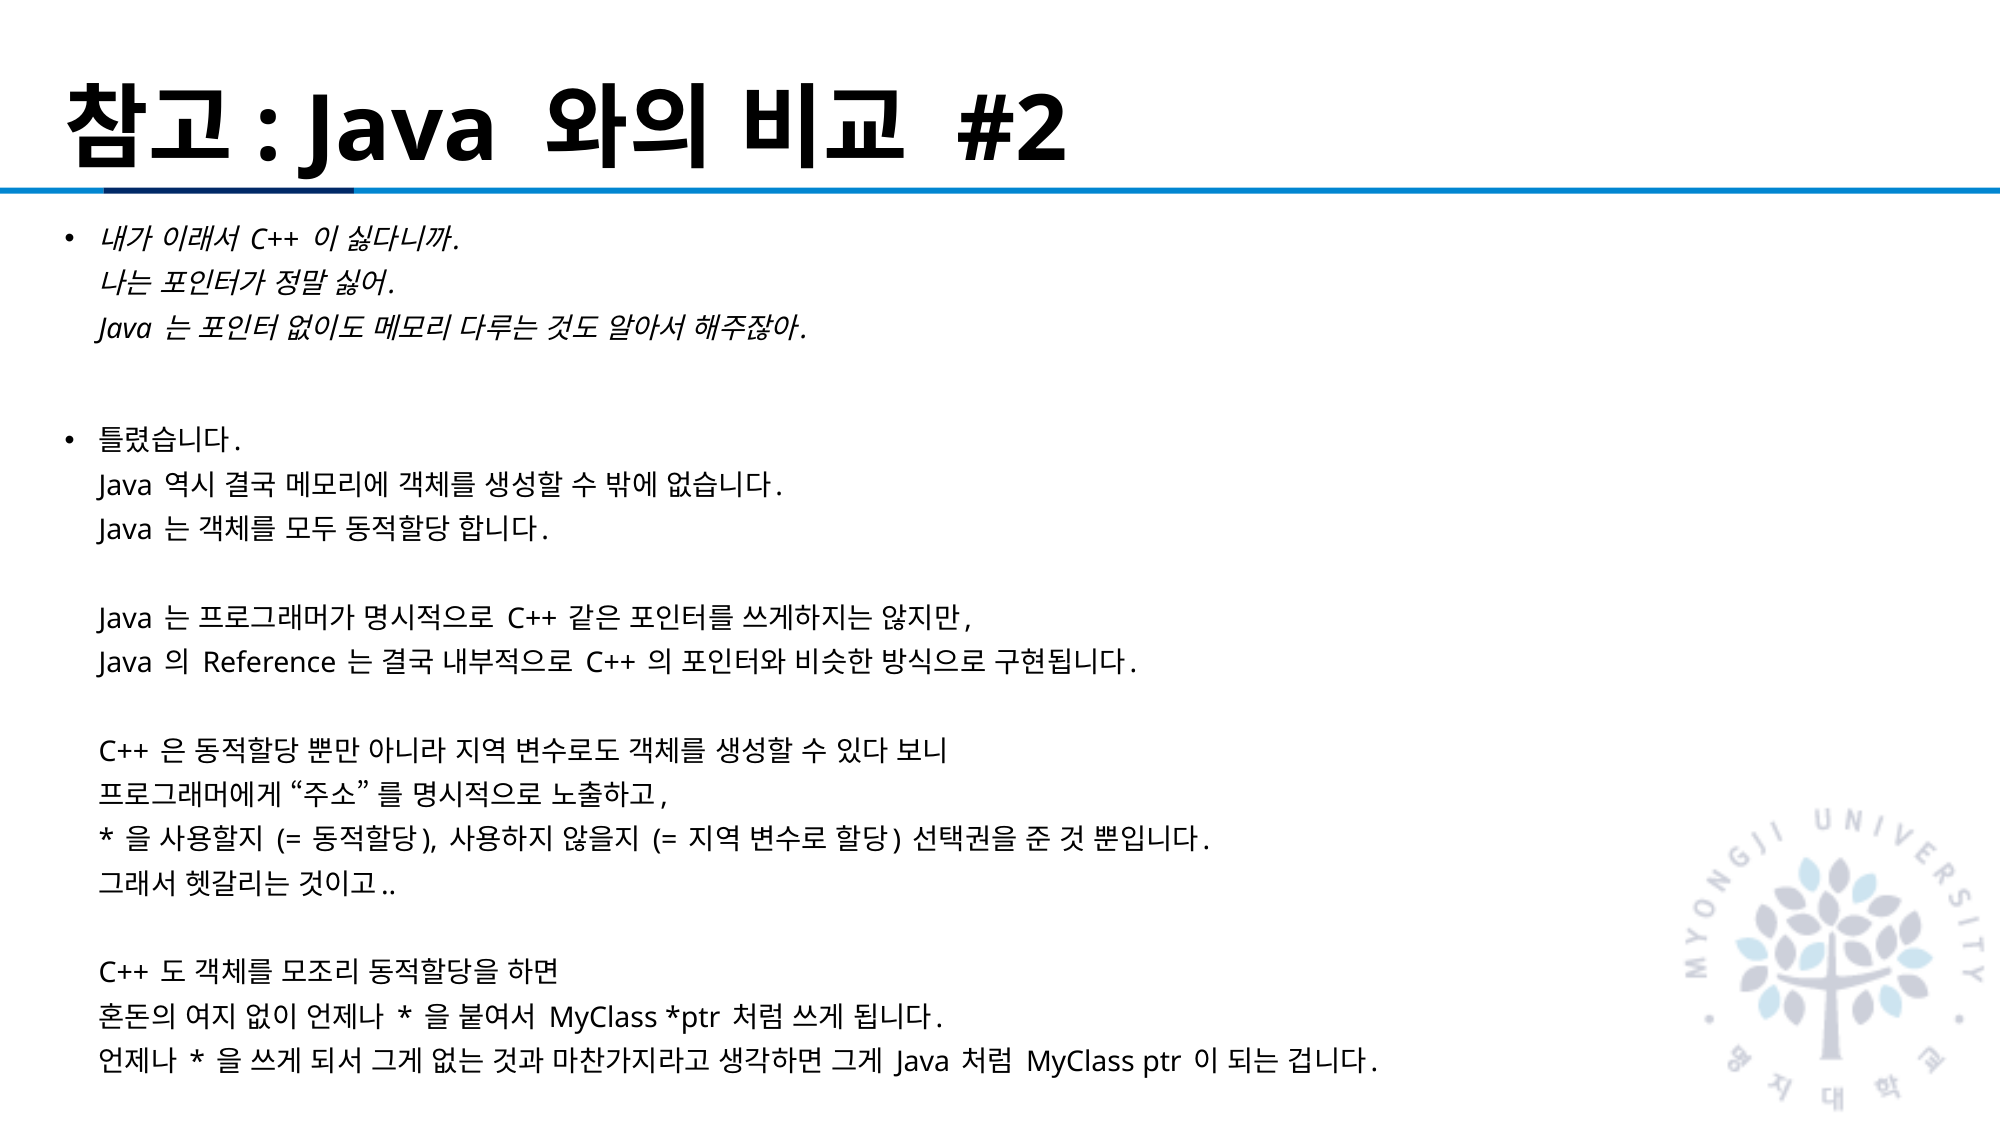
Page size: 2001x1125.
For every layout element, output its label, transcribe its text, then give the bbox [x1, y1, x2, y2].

list 내가 이래서 C++ 이 싫다니까. 나는 포인터가 정말 싫어. Java 는 포인터 없이도 메모리 다루는 것도 알아서 해주잖아. 틀렸습니다. Java 역시 결국 메모리에 객체를 생성할 수 밖에 없습니다. Java 는 객체를 모두 동적할당 합니다. Java 는 프로그래머가 명시적으로 C++ 같은 포인터를 쓰게하지는 않지만, Java 의 Reference 는 결국 내부적으로 C++ 의 포인터와 비슷한 방식으로 구현됩니다. C++ 은 동적할당 뿐만 아니라 지역 변수로도 객체를 생성할 수 있다 보니 프로그래머에게 “주소” 를 명시적으로 노출하고, * 을 사용할지 (= 동적할당), 사용하지 않을지 (= 지역 변수로 할당) 선택권을 준 것 뿐입니다. 그래서 헷갈리는 것이고.. C++ 도 객체를 모조리 동적할당을 하면 혼돈의 여지 없이 언제나 * 을 붙여서 MyClass *ptr 처럼 쓰게 됩니다. 언제나 * 을 쓰게 되서 그게 없는 것과 마찬가지라고 생각하면 그게 Java 처럼 MyClass ptr 이 되는 겁니다. [49, 203, 1945, 1088]
title 참고: Java 와의 비교 #2 [49, 59, 1945, 188]
